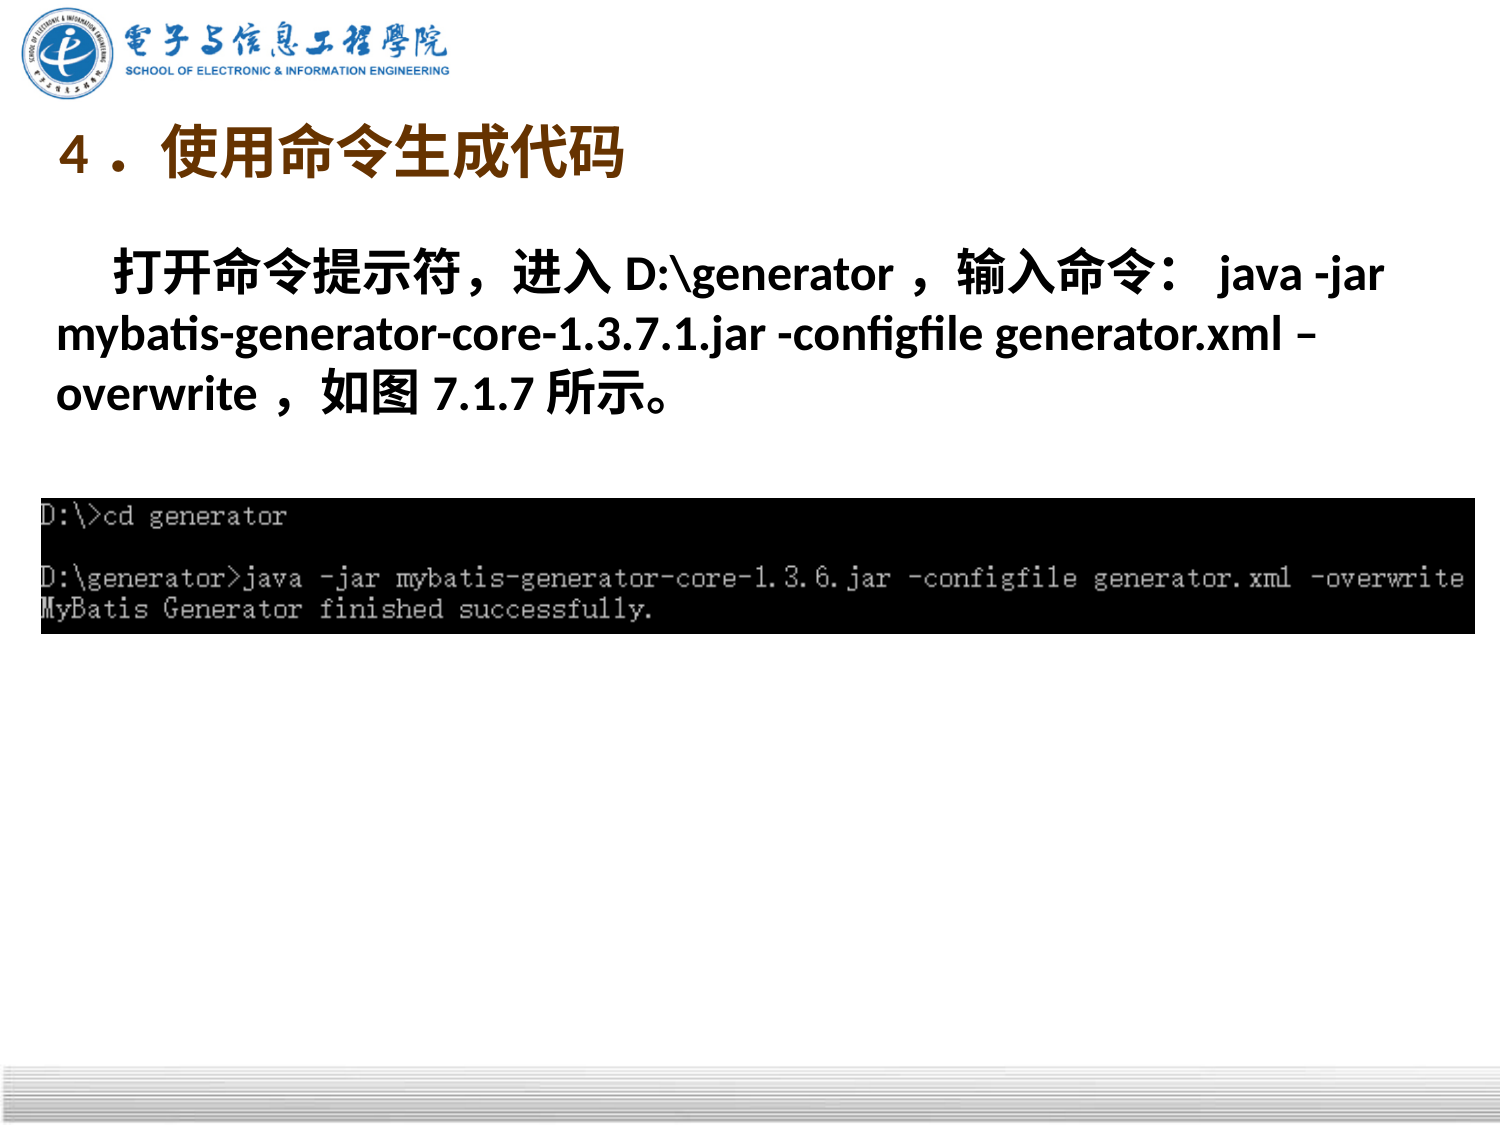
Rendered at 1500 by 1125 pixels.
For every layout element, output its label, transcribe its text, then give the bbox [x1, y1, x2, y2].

title 4．使用命令生成代码 [44, 101, 1320, 199]
picture [0, 149, 1500, 1125]
picture [0, 4, 892, 102]
text_box 打开命令提示符，进入D:\generator，输入命令：java -jar mybatis-generator-core-1.3.7.1.jar -configfile generator.xml –overwrite，如图7.1.7所示。 [41, 232, 1471, 428]
